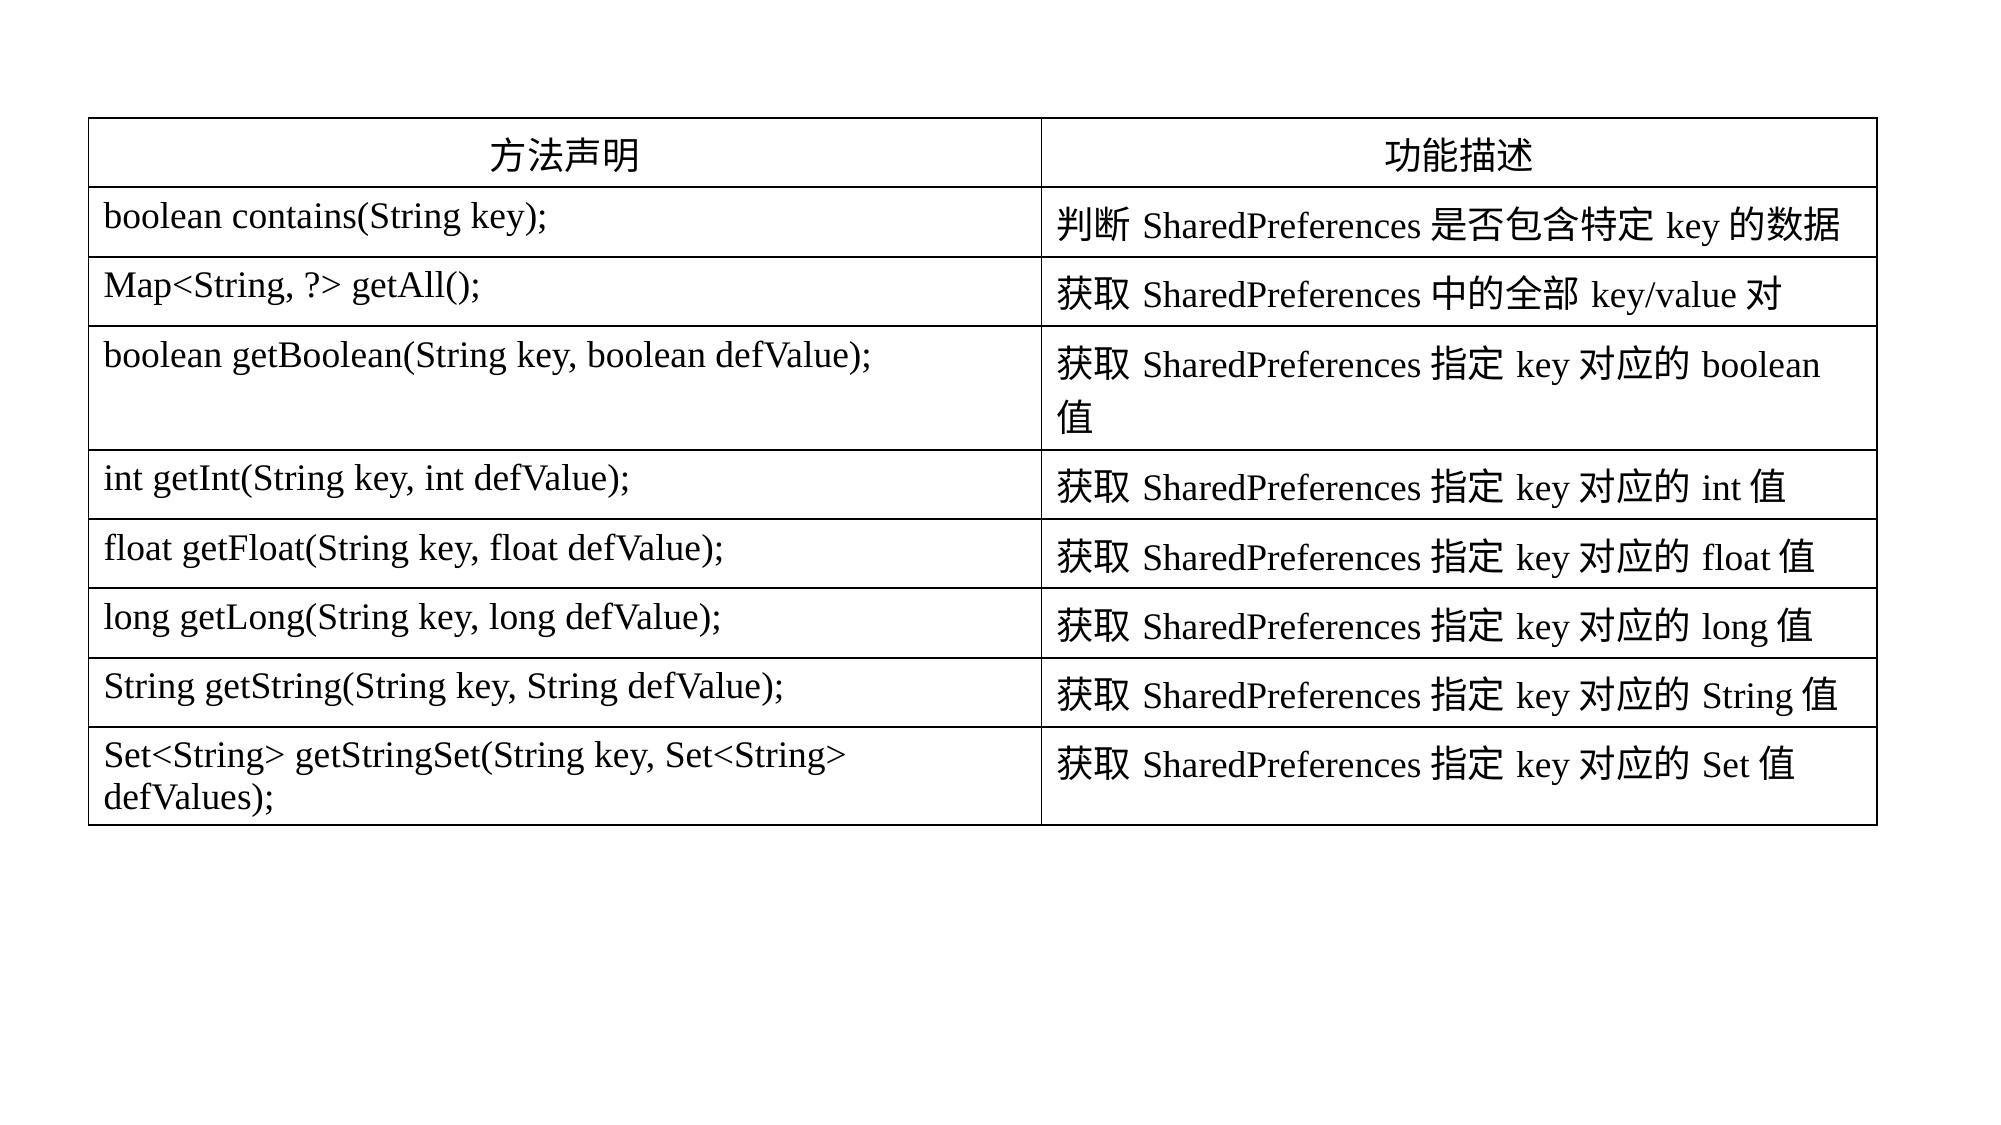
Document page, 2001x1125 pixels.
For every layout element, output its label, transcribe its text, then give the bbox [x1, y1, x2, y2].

table_cell 获取SharedPreferences中的全部key/value对 [1042, 258, 1876, 325]
table_header 方法声明 [89, 119, 1041, 186]
table_cell int getInt(String key, int defValue); [89, 451, 1041, 518]
table_cell long getLong(String key, long defValue); [89, 589, 1041, 657]
table_cell String getString(String key, String defValue); [89, 659, 1041, 726]
table_cell Map<String, ?> getAll(); [89, 258, 1041, 325]
table_cell Set<String> getStringSet(String key, Set<String> defValues); [89, 728, 1041, 824]
table_cell boolean getBoolean(String key, boolean defValue); [89, 327, 1041, 449]
table_cell 获取SharedPreferences指定key对应的long值 [1042, 589, 1876, 657]
table_cell 获取SharedPreferences指定key对应的float值 [1042, 520, 1876, 587]
table_cell 获取SharedPreferences指定key对应的String值 [1042, 659, 1876, 726]
table_cell float getFloat(String key, float defValue); [89, 520, 1041, 587]
table_cell 获取SharedPreferences指定key对应的Set值 [1042, 728, 1876, 824]
table_cell 判断SharedPreferences是否包含特定key的数据 [1042, 188, 1876, 256]
table_cell boolean contains(String key); [89, 188, 1041, 256]
table_cell 获取SharedPreferences指定key对应的boolean值 [1042, 327, 1876, 449]
table_header 功能描述 [1042, 119, 1876, 186]
table_cell 获取SharedPreferences指定key对应的int值 [1042, 451, 1876, 518]
